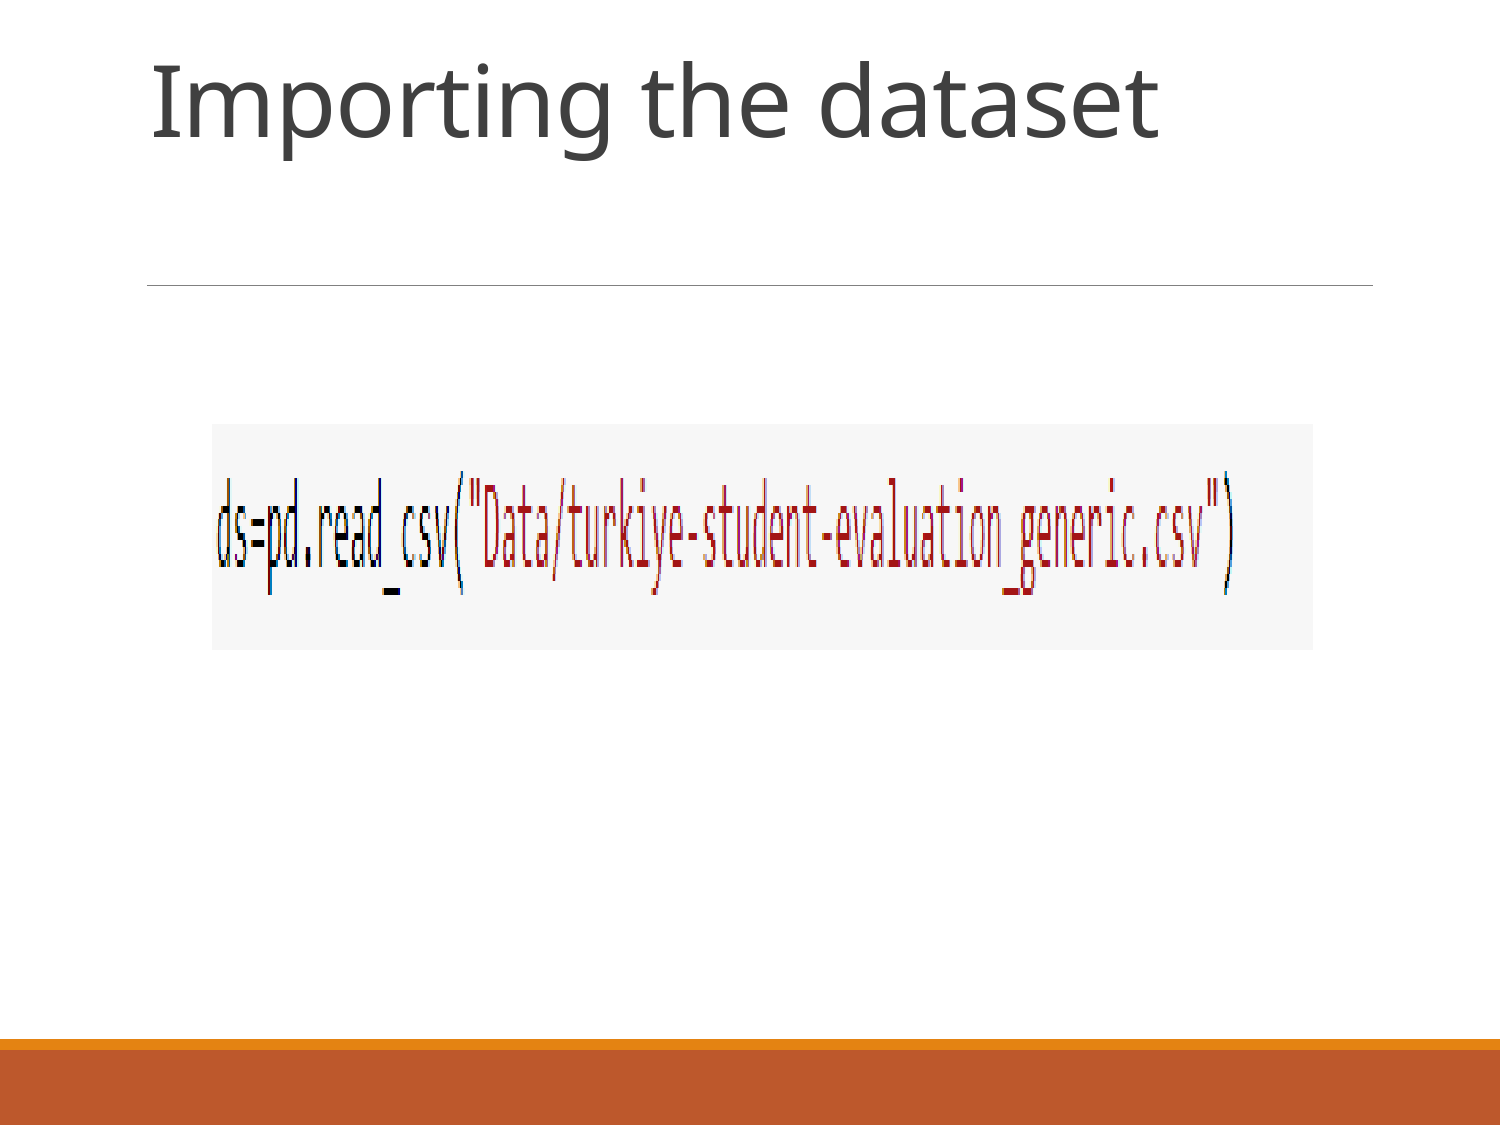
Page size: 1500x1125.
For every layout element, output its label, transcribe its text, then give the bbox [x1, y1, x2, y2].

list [211, 424, 1313, 651]
title Importing the dataset [135, 47, 1373, 285]
